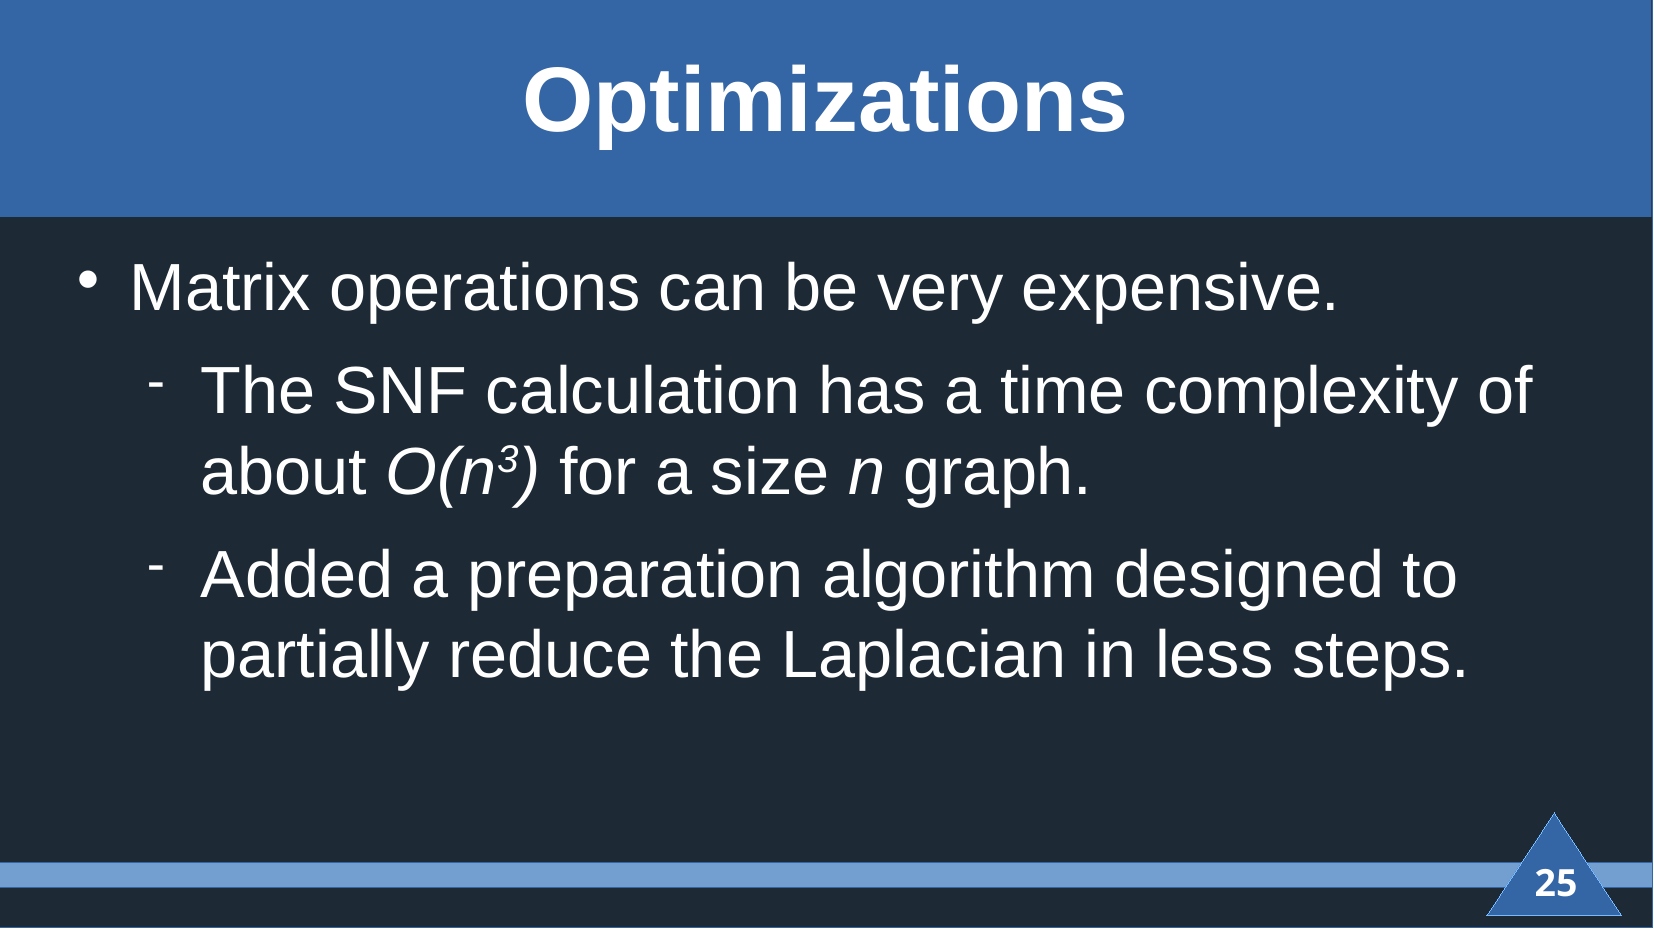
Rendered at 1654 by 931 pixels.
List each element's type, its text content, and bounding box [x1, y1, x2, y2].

list Matrix operations can be very expensive. The SNF calculation has a time complexity of about O(n3) for a size n graph. Added a preparation algorithm designed to partially reduce the Laplacian in less steps. [59, 243, 1593, 862]
title Optimizations [59, 37, 1593, 153]
